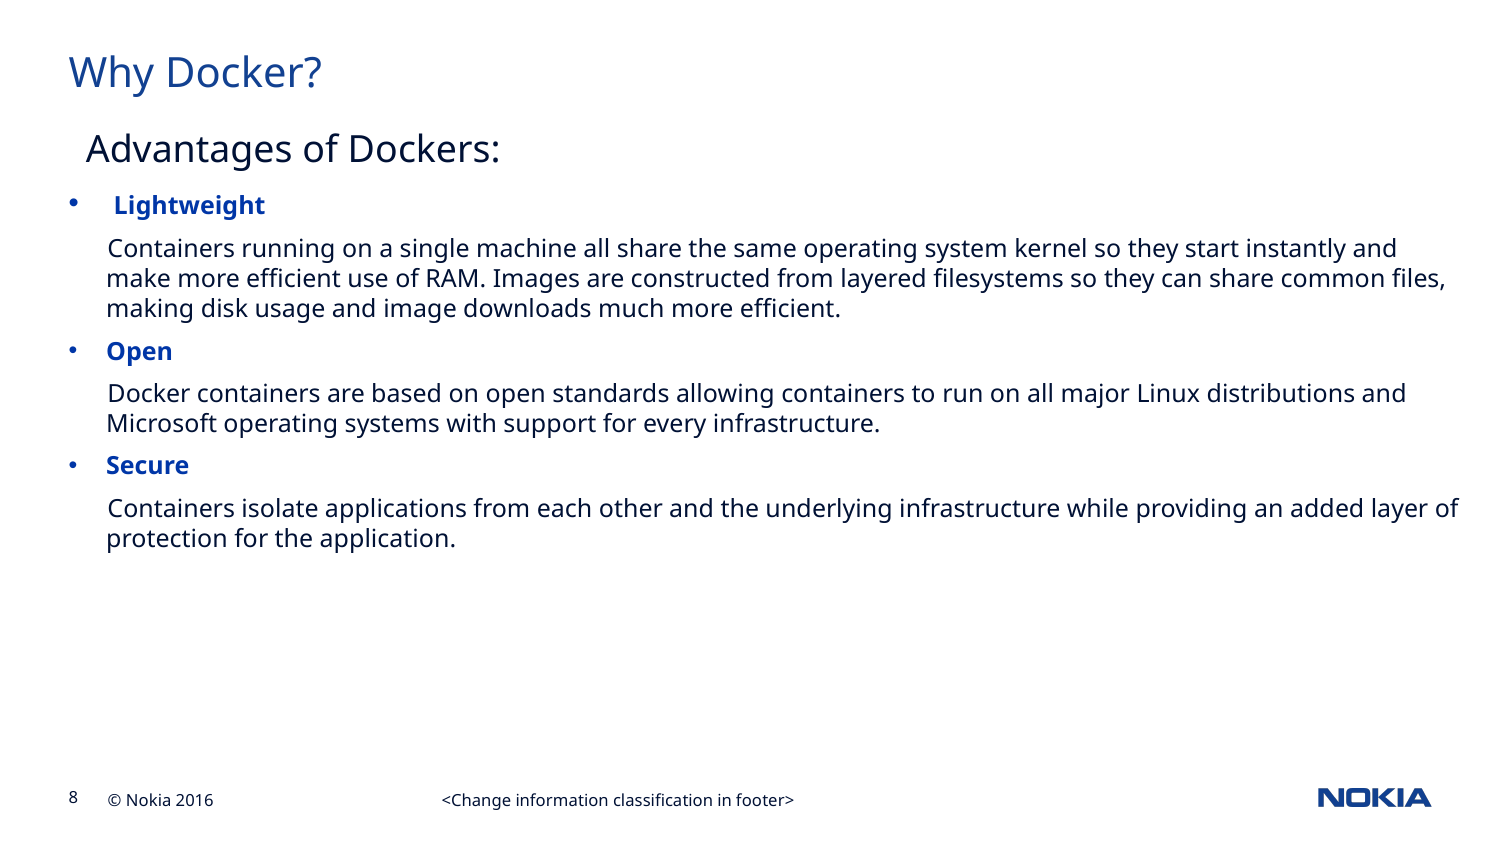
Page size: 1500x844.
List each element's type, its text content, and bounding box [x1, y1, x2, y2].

list Advantages of Dockers: Lightweight Containers running on a single machine all share the same operating system kernel so they start instantly and make more efficient use of RAM. Images are constructed from layered filesystems so they can share common files, making disk usage and image downloads much more efficient. Open Docker containers are based on open standards allowing containers to run on all major Linux distributions and Microsoft operating systems with support for every infrastructure. Secure Containers isolate applications from each other and the underlying infrastructure while providing an added layer of protection for the application. [68, 124, 1465, 762]
title Why Docker? [68, 45, 1432, 97]
footer <Change information classification in footer> [441, 790, 866, 811]
picture [1318, 788, 1432, 807]
